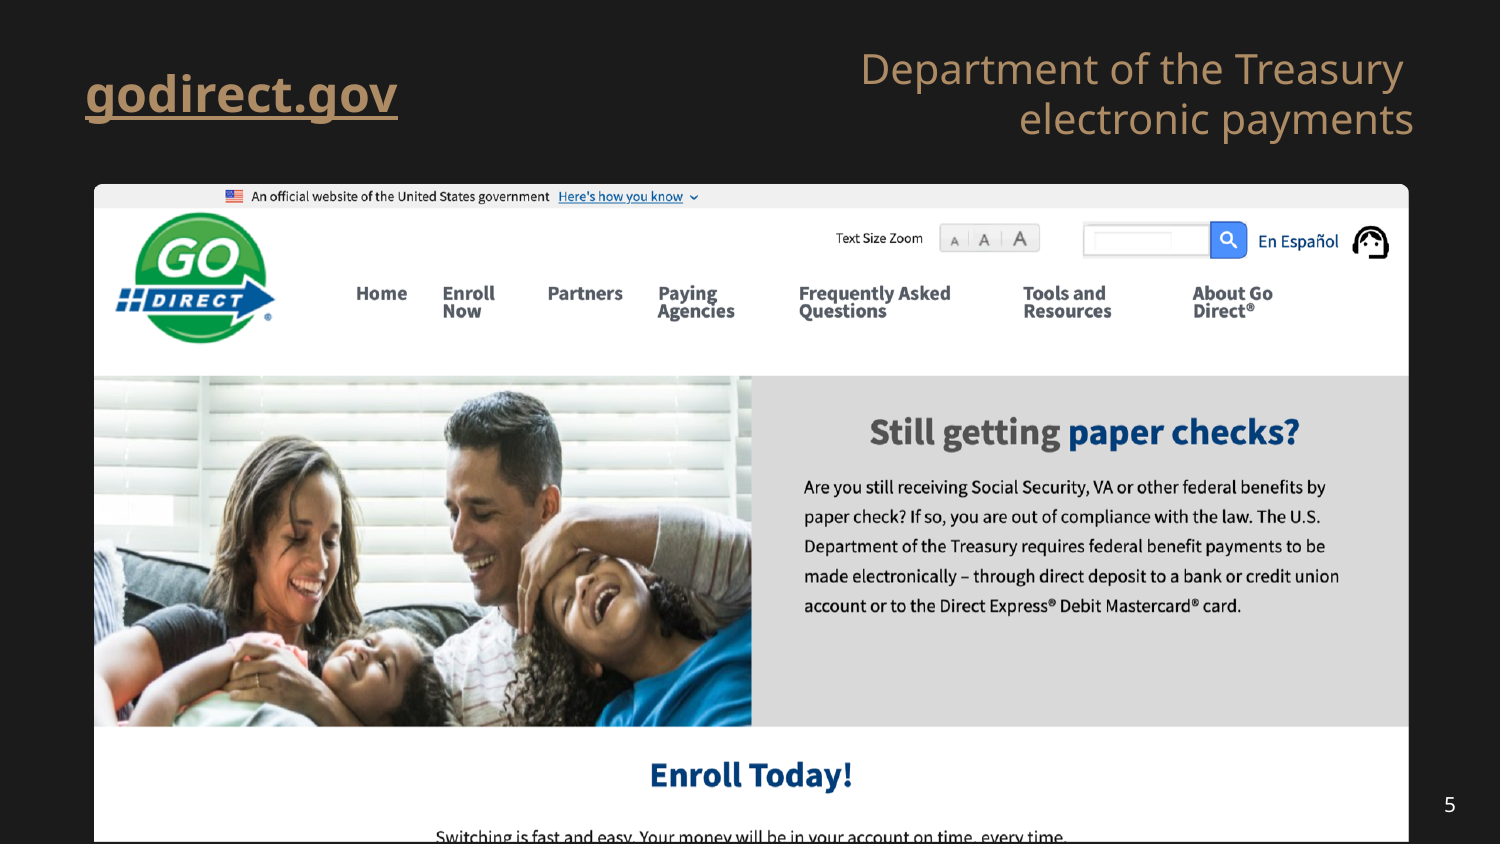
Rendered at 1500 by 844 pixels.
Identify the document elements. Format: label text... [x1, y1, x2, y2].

list godirect.gov [70, 57, 681, 132]
title Department of the Treasury electronic payments [553, 27, 1430, 159]
slide_number 5 [1414, 783, 1471, 829]
picture [91, 182, 1409, 843]
